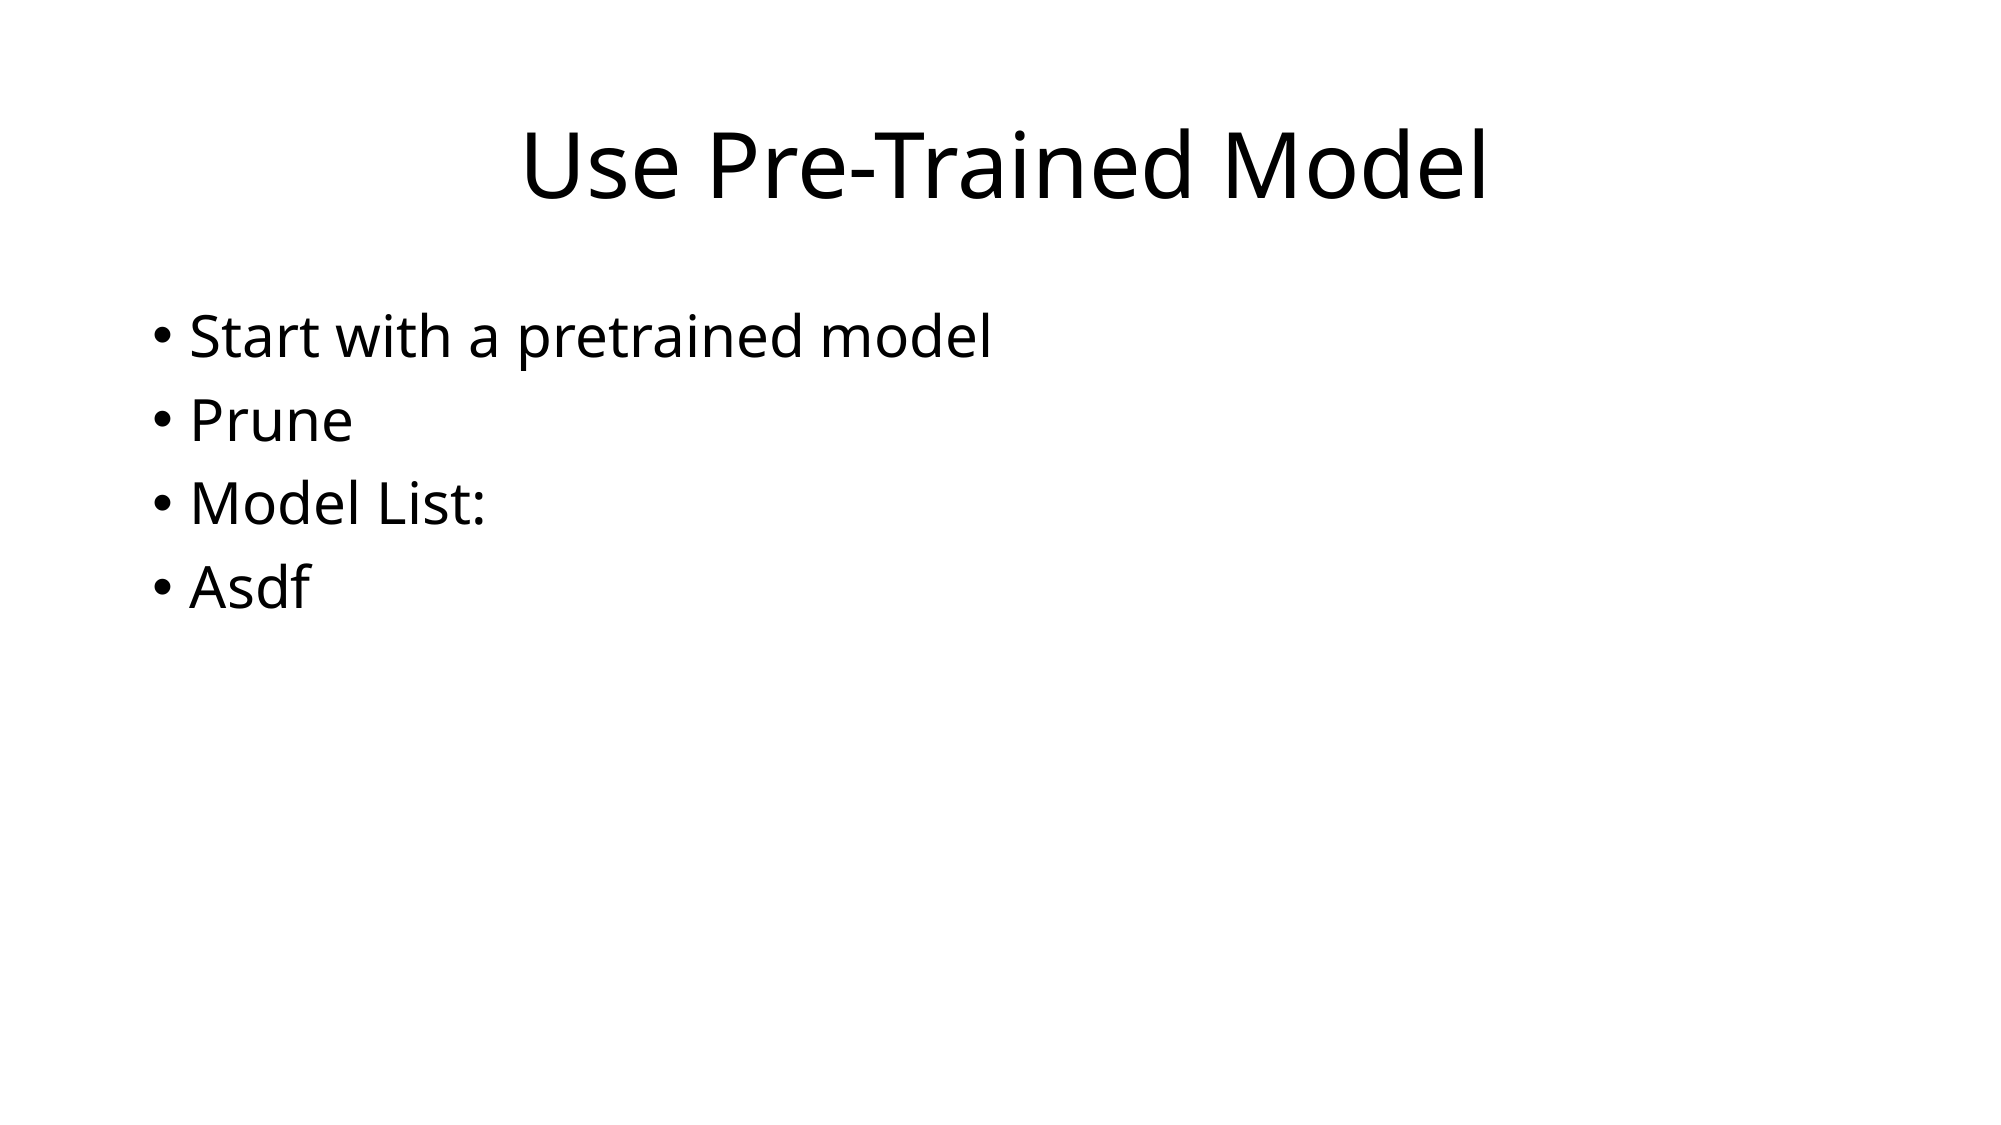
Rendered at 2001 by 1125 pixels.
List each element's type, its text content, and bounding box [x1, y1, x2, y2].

title Use Pre-Trained Model [39, 59, 1972, 278]
list Start with a pretrained model Prune Model List: Asdf [137, 299, 1863, 1014]
